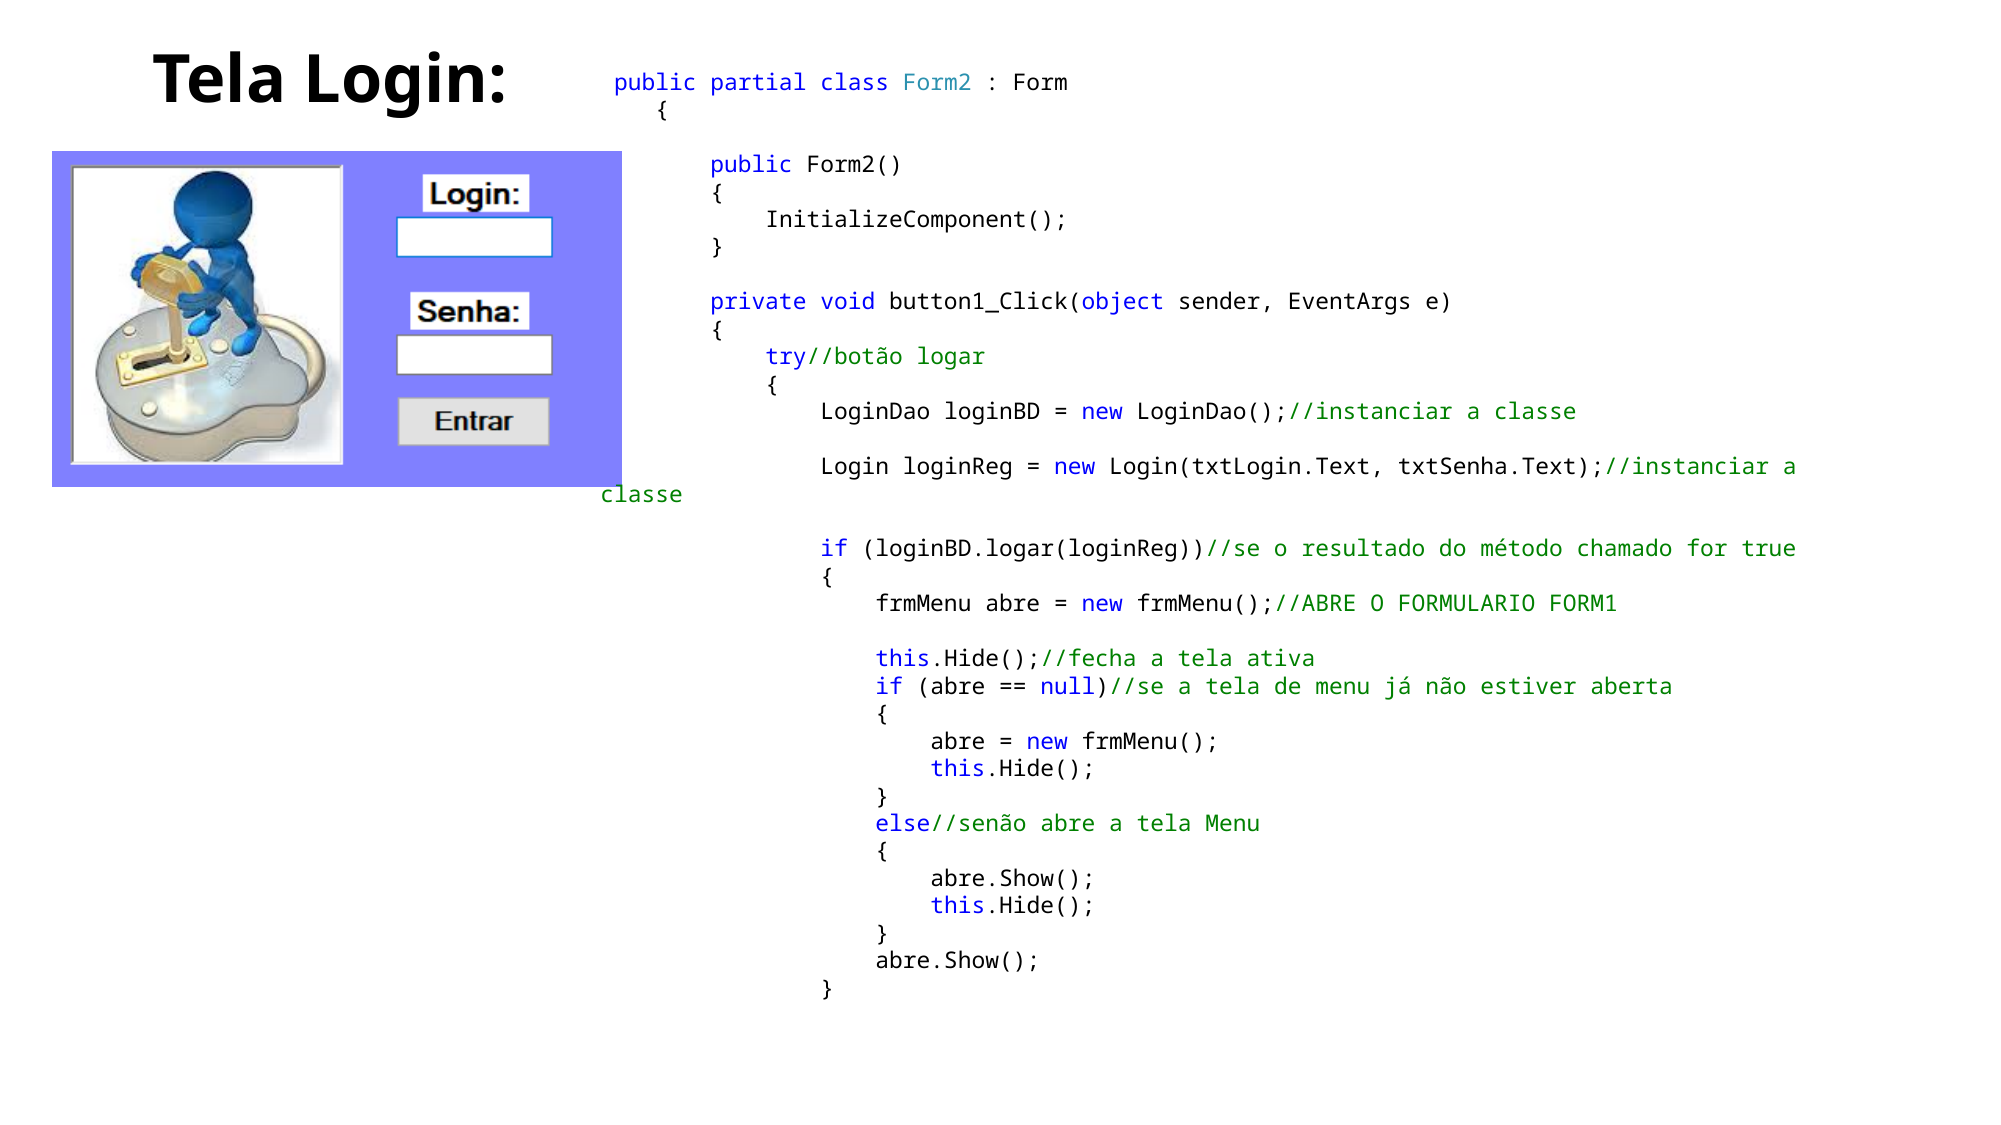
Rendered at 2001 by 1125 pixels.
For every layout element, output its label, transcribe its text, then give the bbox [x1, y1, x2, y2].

picture [52, 151, 622, 487]
title Tela Login: [137, 59, 537, 103]
text_box public partial class Form2 : Form { public Form2() { InitializeComponent(); } private void button1_Click(object sender, EventArgs e) { try//botão logar { LoginDao loginBD = new LoginDao();//instanciar a classe Login loginReg = new Login(txtLogin.Text, txtSenha.Text);//instanciar a classe if (loginBD.logar(loginReg))//se o resultado do método chamado for true { frmMenu abre = new frmMenu();//ABRE O FORMULARIO FORM1 this.Hide();//fecha a tela ativa if (abre == null)//se a tela de menu já não estiver aberta { abre = new frmMenu(); this.Hide(); } else//senão abre a tela Menu { abre.Show(); this.Hide(); } abre.Show(); } [585, 59, 1895, 1009]
